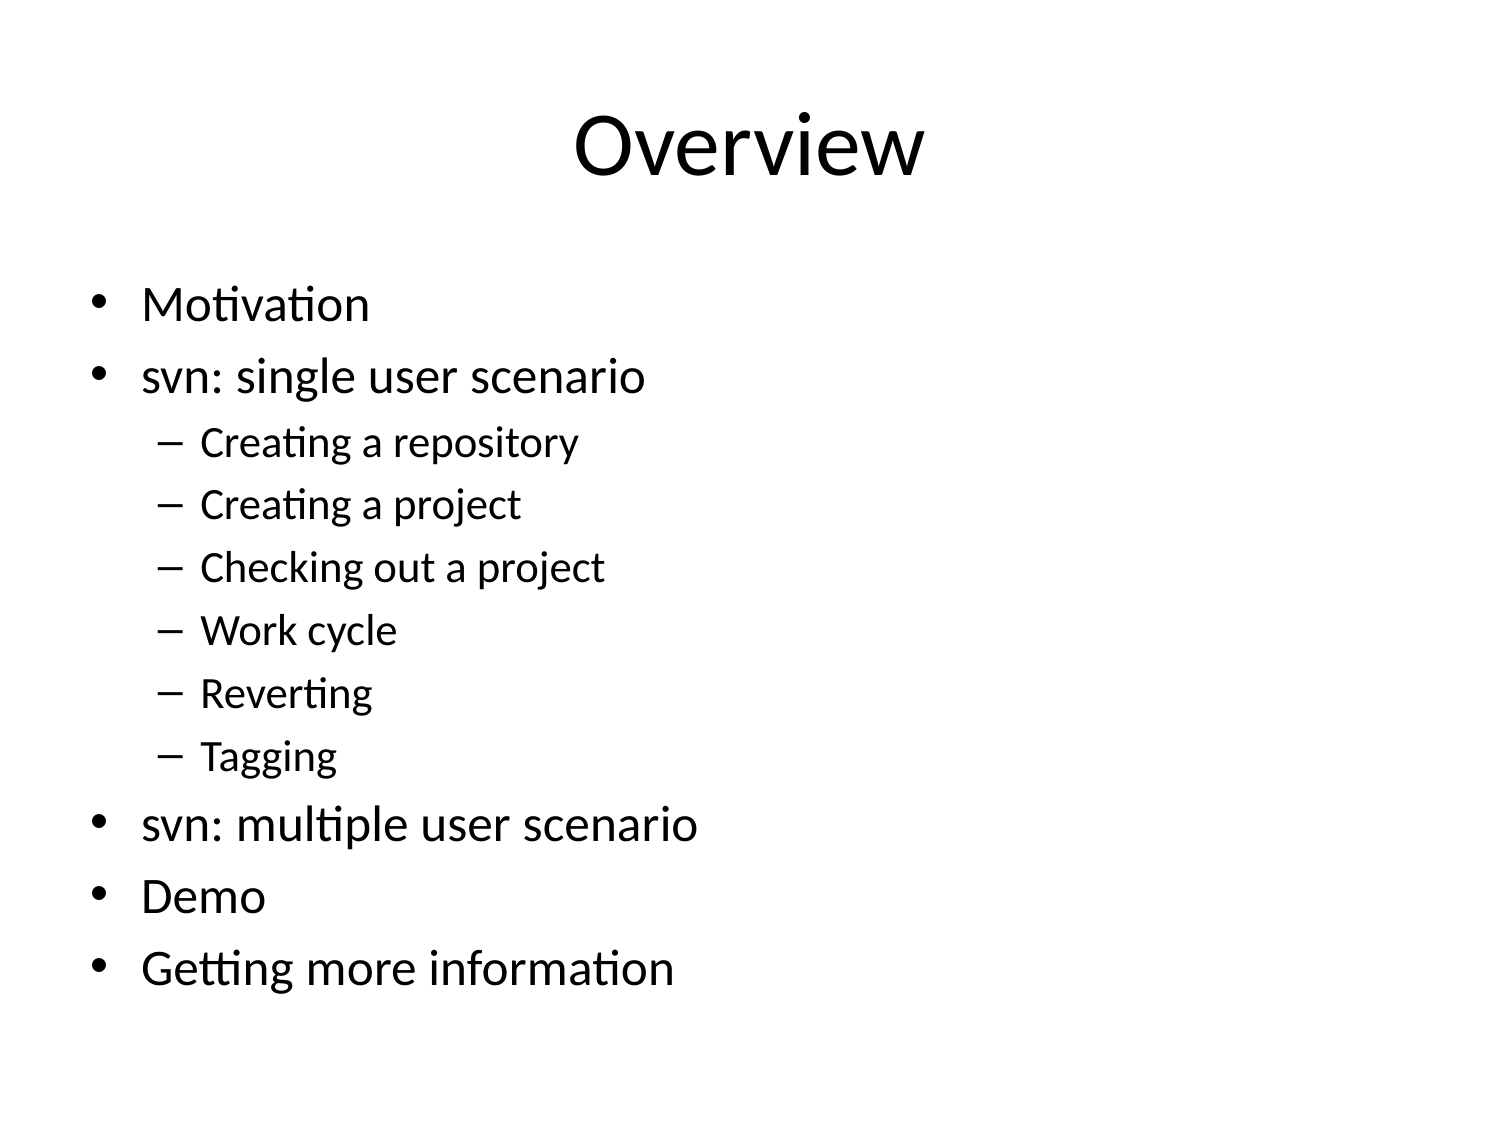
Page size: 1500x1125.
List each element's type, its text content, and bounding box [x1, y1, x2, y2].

title Overview [75, 45, 1425, 233]
list Motivation svn: single user scenario Creating a repository Creating a project Checking out a project Work cycle Reverting Tagging svn: multiple user scenario Demo Getting more information [75, 262, 1425, 1005]
